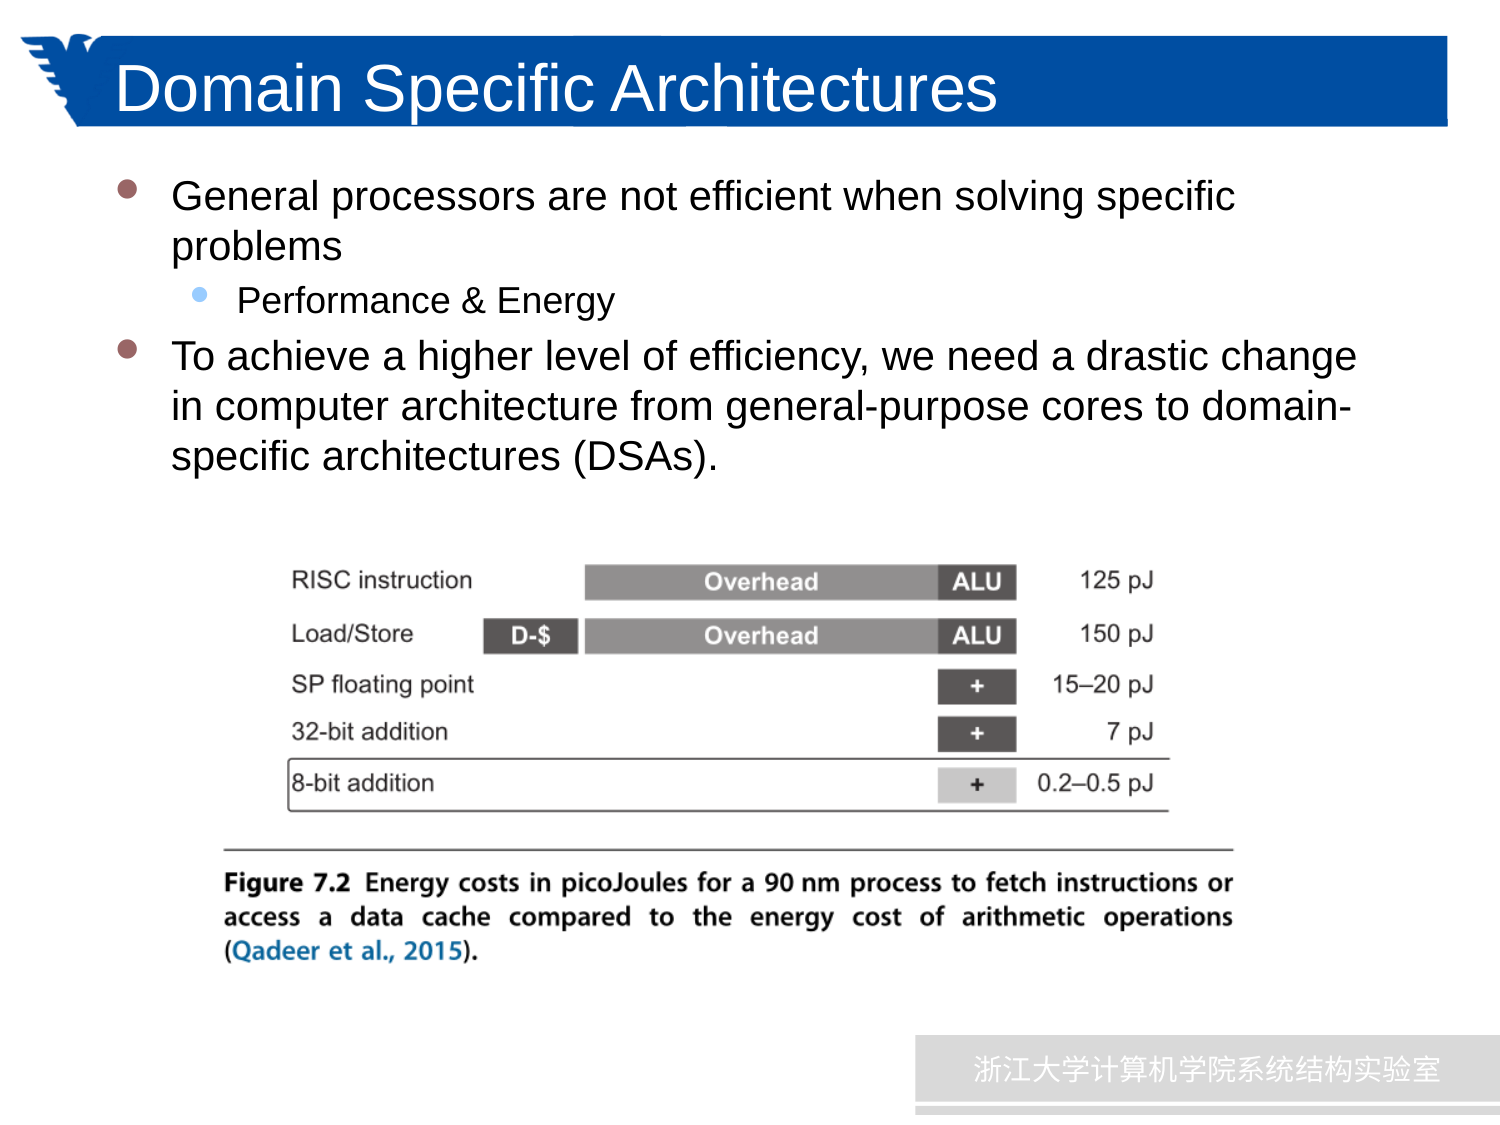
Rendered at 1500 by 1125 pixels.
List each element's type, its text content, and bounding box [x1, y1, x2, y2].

picture [170, 497, 1277, 1024]
picture [5, 19, 148, 127]
title Domain Specific Architectures [99, 37, 1347, 160]
list General processors are not efficient when solving specific problems Performance & Energy To achieve a higher level of efficiency, we need a drastic change in computer architecture from general-purpose cores to domain-specific architectures (DSAs). [99, 160, 1400, 886]
